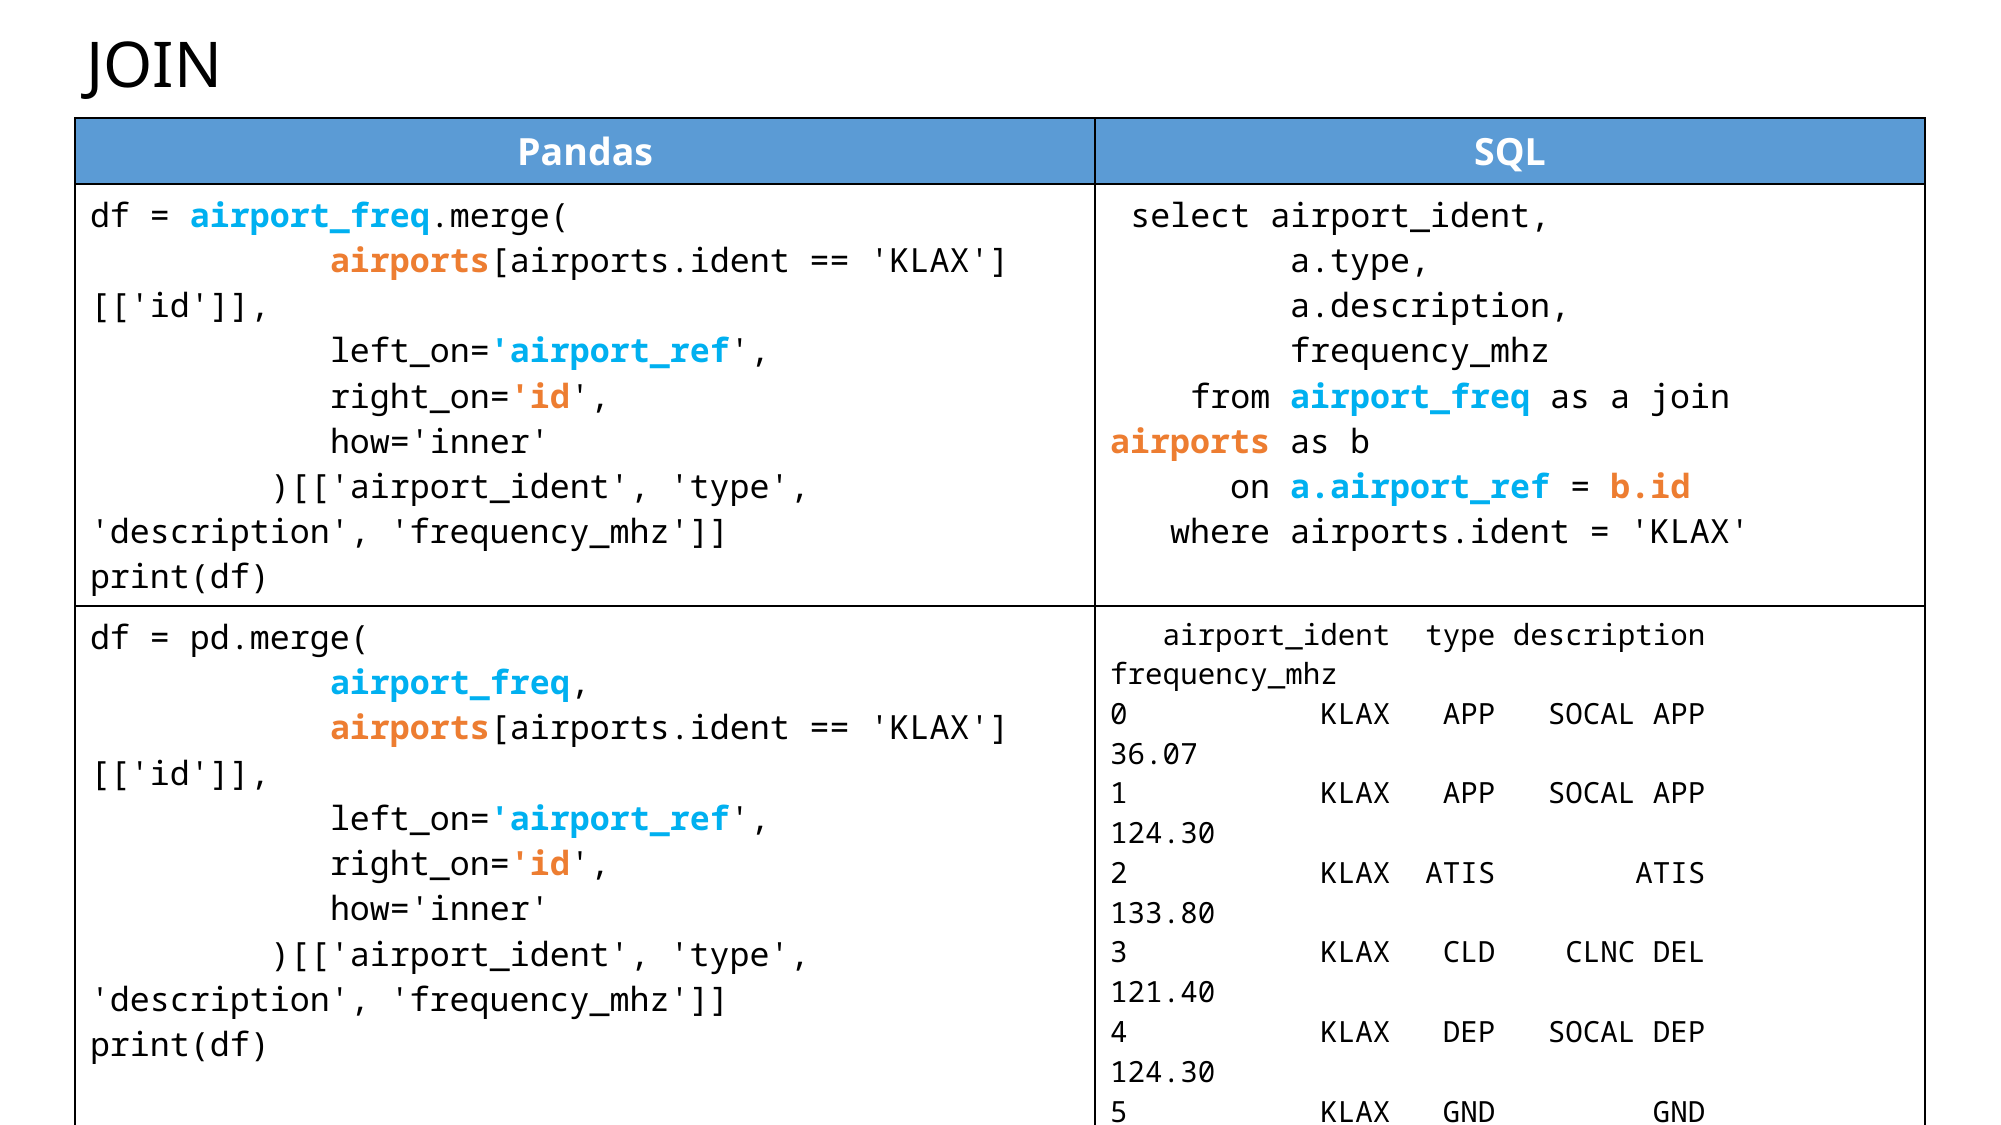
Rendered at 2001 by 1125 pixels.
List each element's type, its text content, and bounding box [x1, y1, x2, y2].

table_header SQL [1096, 119, 1924, 183]
table_cell df = airport_freq.merge( airports[airports.ident == 'KLAX'][['id']], left_on='airport_ref', right_on='id', how='inner' )[['airport_ident', 'type', 'description', 'frequency_mhz']] print(df) [76, 185, 1094, 605]
table_cell df = pd.merge( airport_freq, airports[airports.ident == 'KLAX'][['id']], left_on='airport_ref', right_on='id', how='inner' )[['airport_ident', 'type', 'description', 'frequency_mhz']] print(df) [76, 607, 1094, 1125]
title JOIN [71, 18, 1797, 112]
table_cell airport_ident type description frequency_mhz 0 KLAX APP SOCAL APP 36.07 1 KLAX APP SOCAL APP 124.30 2 KLAX ATIS ATIS 133.80 3 KLAX CLD CLNC DEL 121.40 4 KLAX DEP SOCAL DEP 124.30 5 KLAX GND GND 121.65 6 KLAX MISC CG 34.50 7 KLAX MISC CG 898.40 8 KLAX OPS AF 37.22 9 KLAX TWR TWR 119.80 10 KLAX UNIC UNICOM 122.95 [1096, 607, 1924, 1125]
table_cell select airport_ident, a.type, a.description, frequency_mhz from airport_freq as a join airports as b on a.airport_ref = b.id where airports.ident = 'KLAX' [1096, 185, 1924, 605]
table_header Pandas [76, 119, 1094, 183]
